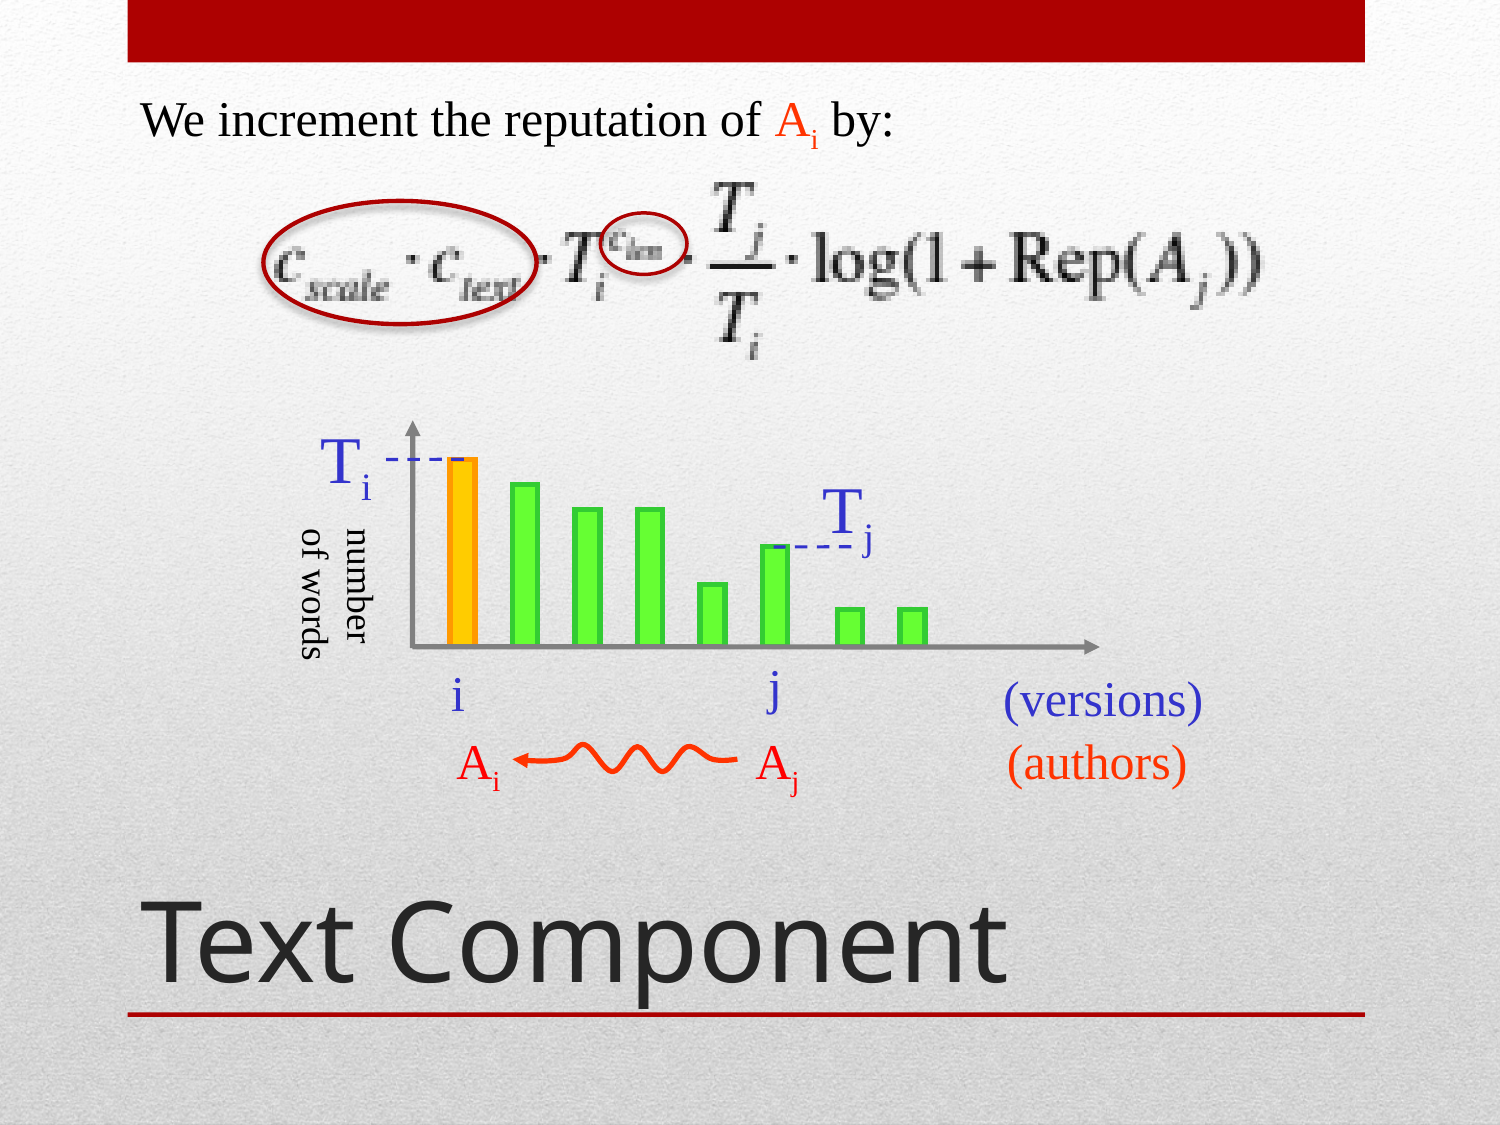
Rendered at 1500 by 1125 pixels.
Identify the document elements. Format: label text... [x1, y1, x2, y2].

text_box [637, 509, 663, 646]
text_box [265, 159, 1271, 366]
text_box [450, 459, 475, 646]
text_box Aj [740, 721, 815, 806]
text_box (authors)‏ [992, 721, 1203, 798]
text_box [406, 420, 419, 459]
list We increment the reputation of Ai by: [125, 112, 1363, 204]
text_box i [436, 654, 480, 730]
text_box [512, 484, 538, 646]
text_box [837, 609, 863, 646]
text_box (versions)‏ [988, 659, 1219, 735]
text_box Tj [807, 459, 906, 566]
text_box j [753, 646, 798, 721]
text_box [512, 744, 738, 772]
text_box [575, 509, 600, 646]
text_box [798, 640, 1100, 654]
text_box [699, 584, 725, 646]
text_box Ai [441, 721, 516, 806]
text_box Ti [305, 409, 387, 516]
text_box [900, 609, 925, 646]
title Text Component [125, 750, 1238, 1013]
text_box [762, 546, 788, 646]
text_box number of words [294, 521, 400, 684]
